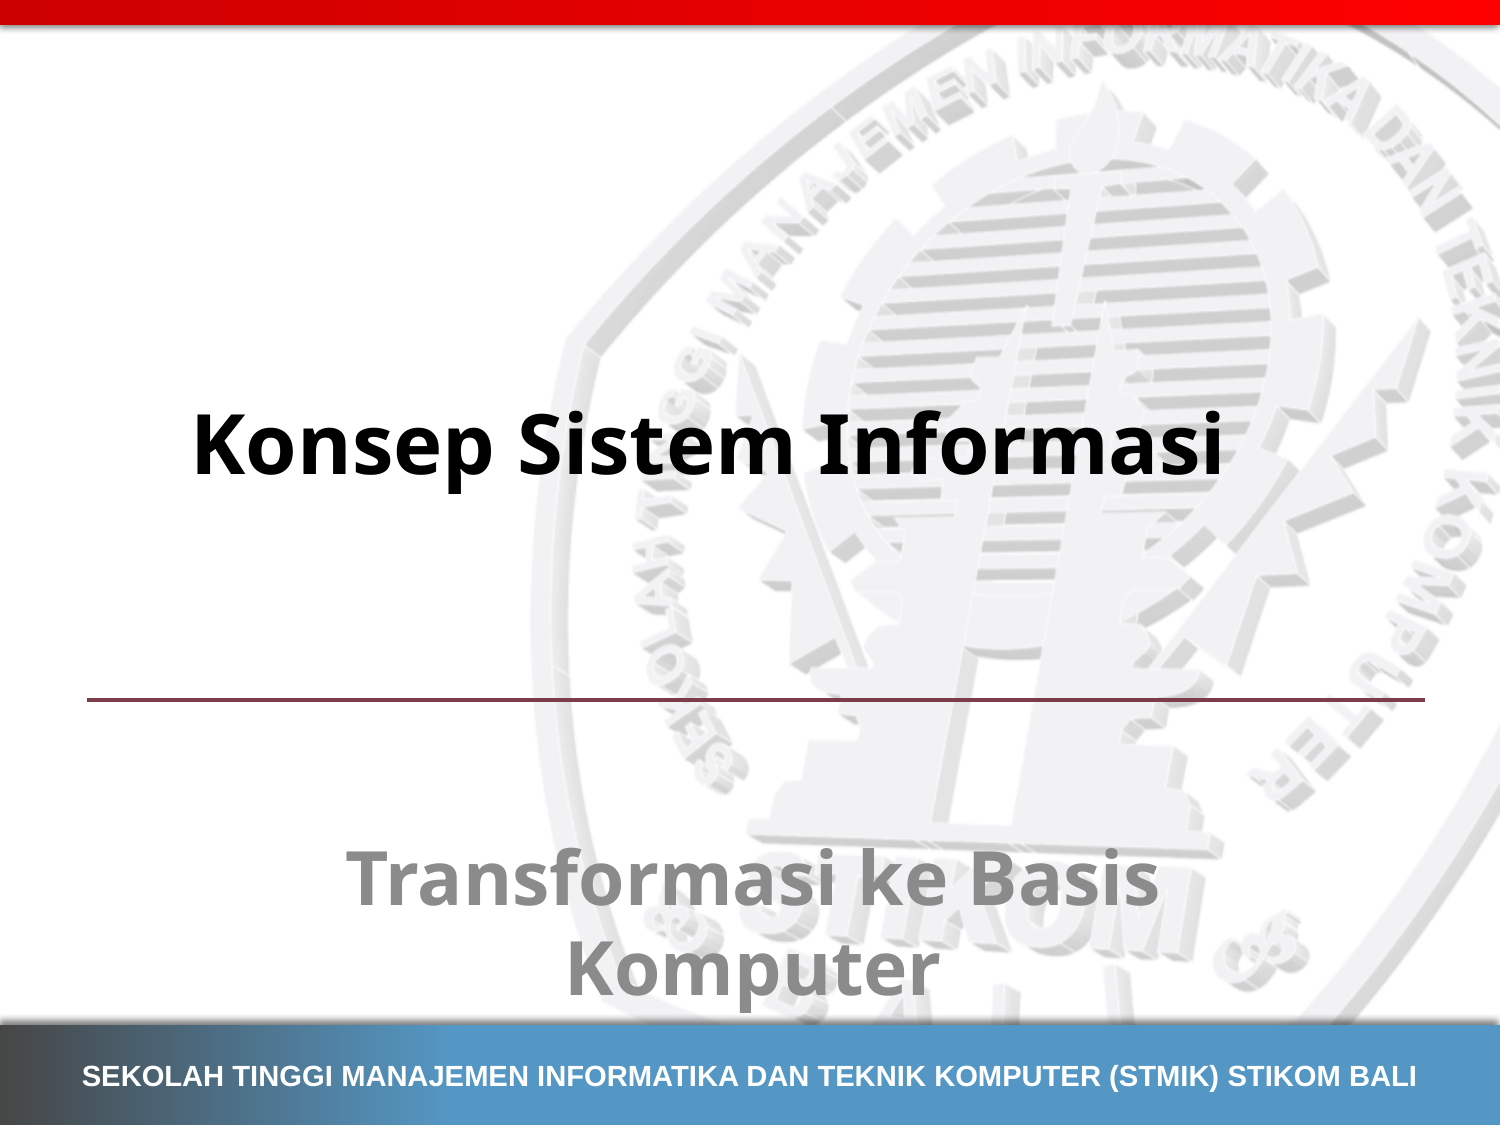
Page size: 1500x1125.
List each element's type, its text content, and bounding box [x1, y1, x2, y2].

picture [525, 25, 1500, 1025]
subtitle Transformasi ke Basis Komputer [164, 738, 1343, 973]
title Konsep Sistem Informasi [175, 257, 1451, 499]
